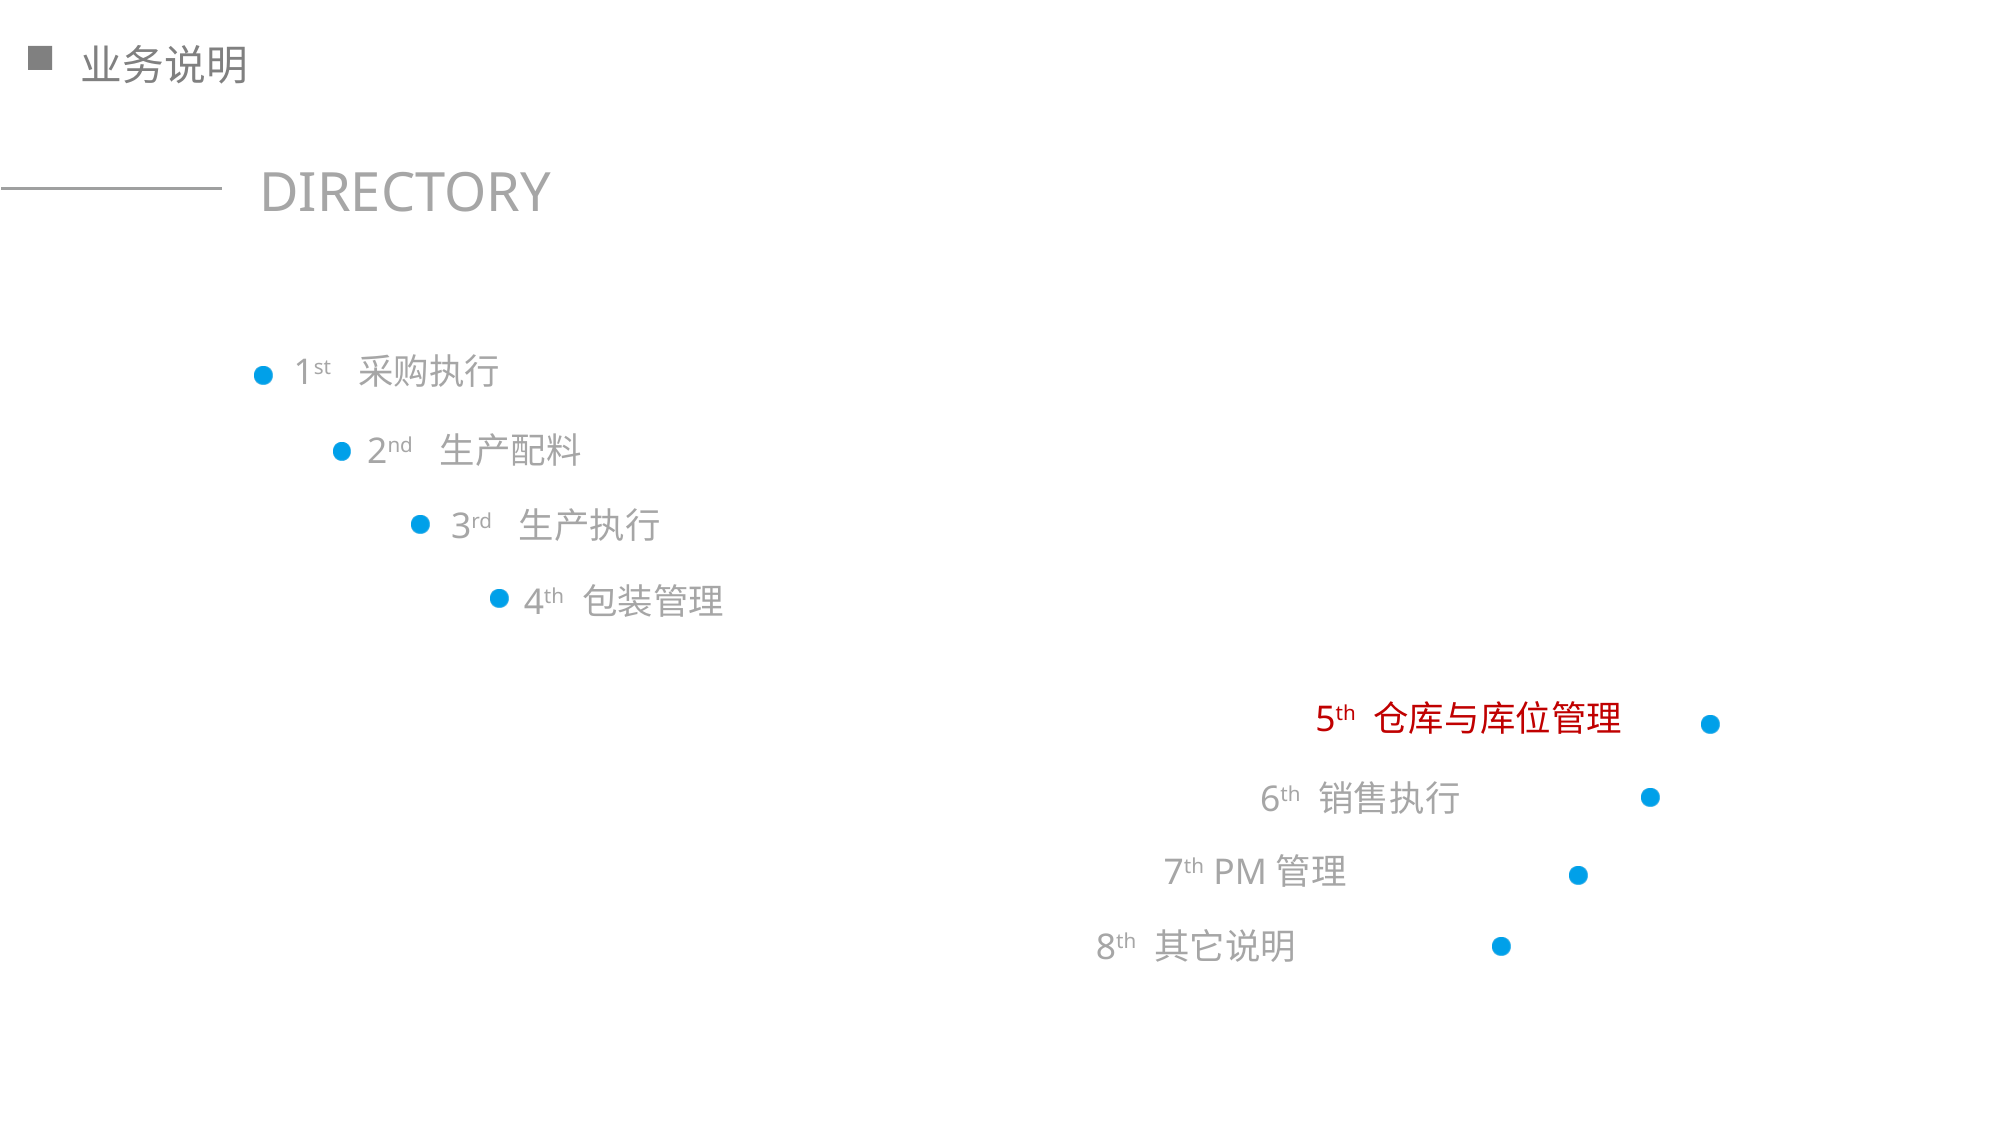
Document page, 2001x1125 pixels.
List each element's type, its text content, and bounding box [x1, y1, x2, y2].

text_box 8th 其它说明 [1081, 916, 1311, 974]
text_box 7th PM管理 [1148, 841, 1362, 899]
picture [425, 515, 431, 534]
picture [346, 442, 352, 461]
text_box 5th 仓库与库位管理 [1300, 688, 1637, 746]
picture [332, 454, 338, 461]
text_box DIRECTORY [244, 150, 567, 230]
picture [253, 378, 259, 385]
text_box 2nd 生产配料 [352, 420, 597, 478]
text_box 6th 销售执行 [1245, 768, 1476, 827]
picture [0, 187, 222, 191]
text_box 4th 包装管理 [508, 571, 739, 629]
text_box 1st 采购执行 [278, 342, 790, 400]
text_box 3rd 生产执行 [436, 495, 676, 554]
text_box 业务说明 [9, 31, 1358, 96]
picture [1640, 800, 1660, 808]
picture [1581, 865, 1588, 871]
